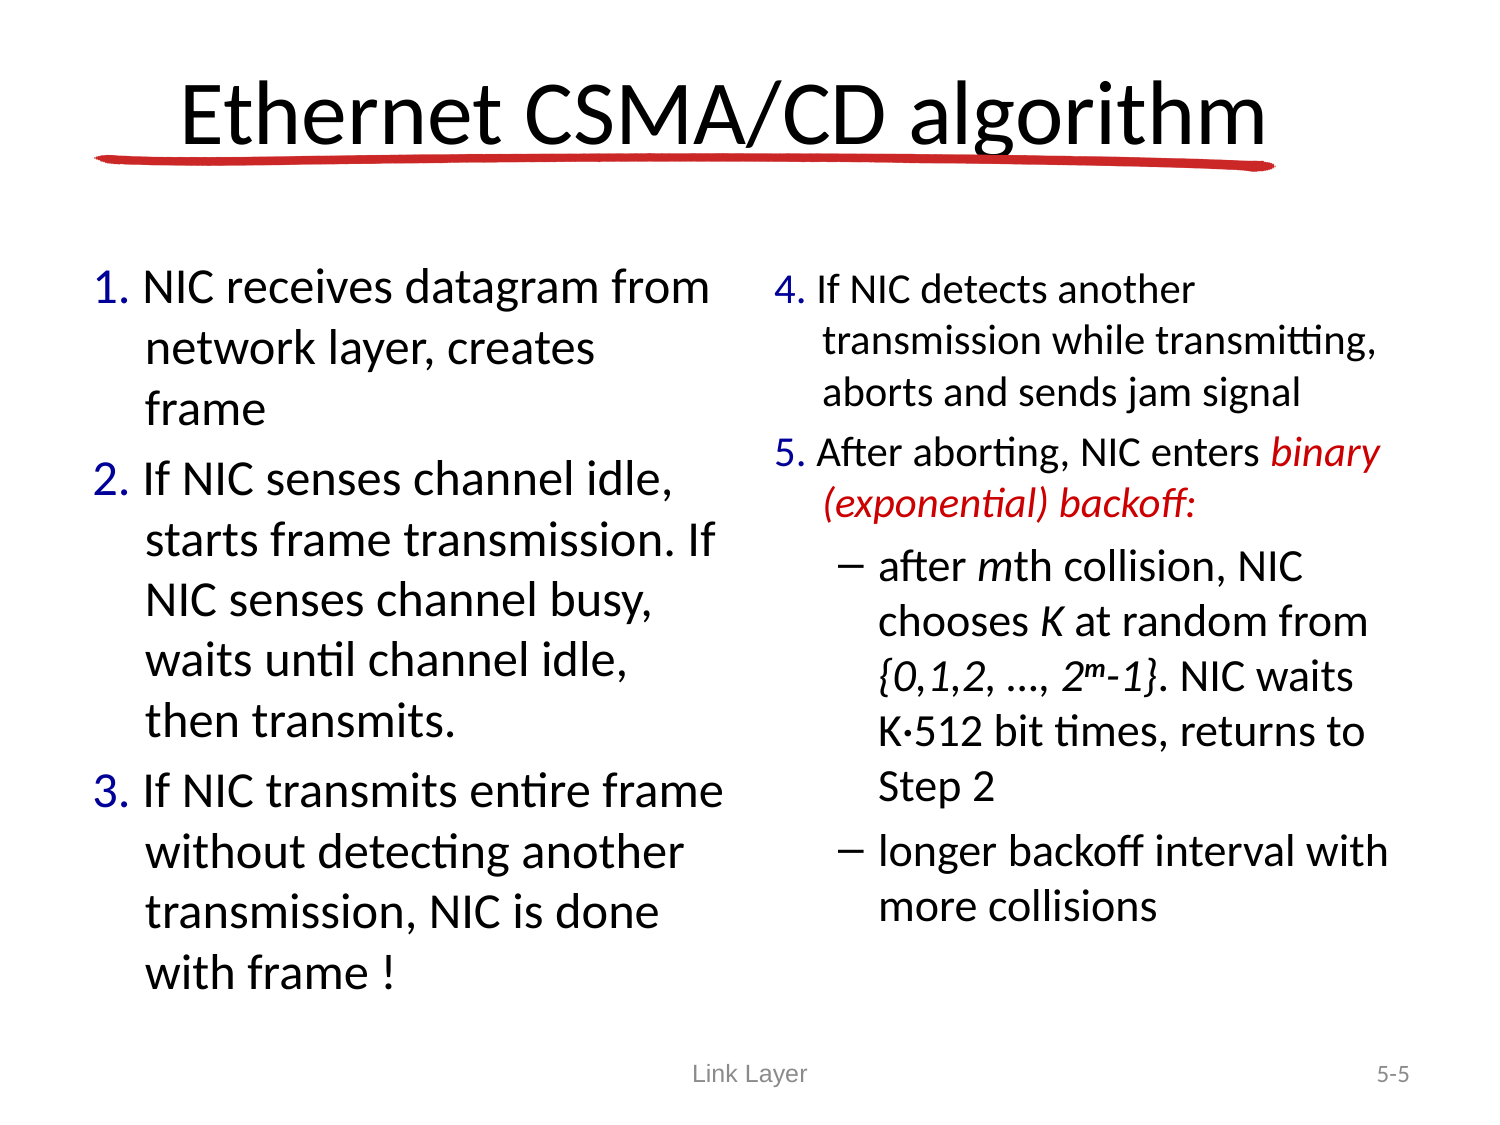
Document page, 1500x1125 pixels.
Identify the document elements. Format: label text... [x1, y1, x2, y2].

list 1. NIC receives datagram from network layer, creates frame 2. If NIC senses channel idle, starts frame transmission. If NIC senses channel busy, waits until channel idle, then transmits. 3. If NIC transmits entire frame without detecting another transmission, NIC is done with frame ! [77, 246, 741, 1009]
footer Link Layer [512, 1042, 988, 1103]
title Ethernet CSMA/CD algorithm [87, 13, 1363, 202]
slide_number 5-5 [1074, 1042, 1425, 1103]
picture [88, 148, 1289, 178]
list 4. If NIC detects another transmission while transmitting, aborts and sends jam signal 5. After aborting, NIC enters binary (exponential) backoff: after mth collision, NIC chooses K at random from {0,1,2, …, 2m-1}. NIC waits K·512 bit times, returns to Step 2 longer backoff interval with more collisions [759, 253, 1410, 1016]
